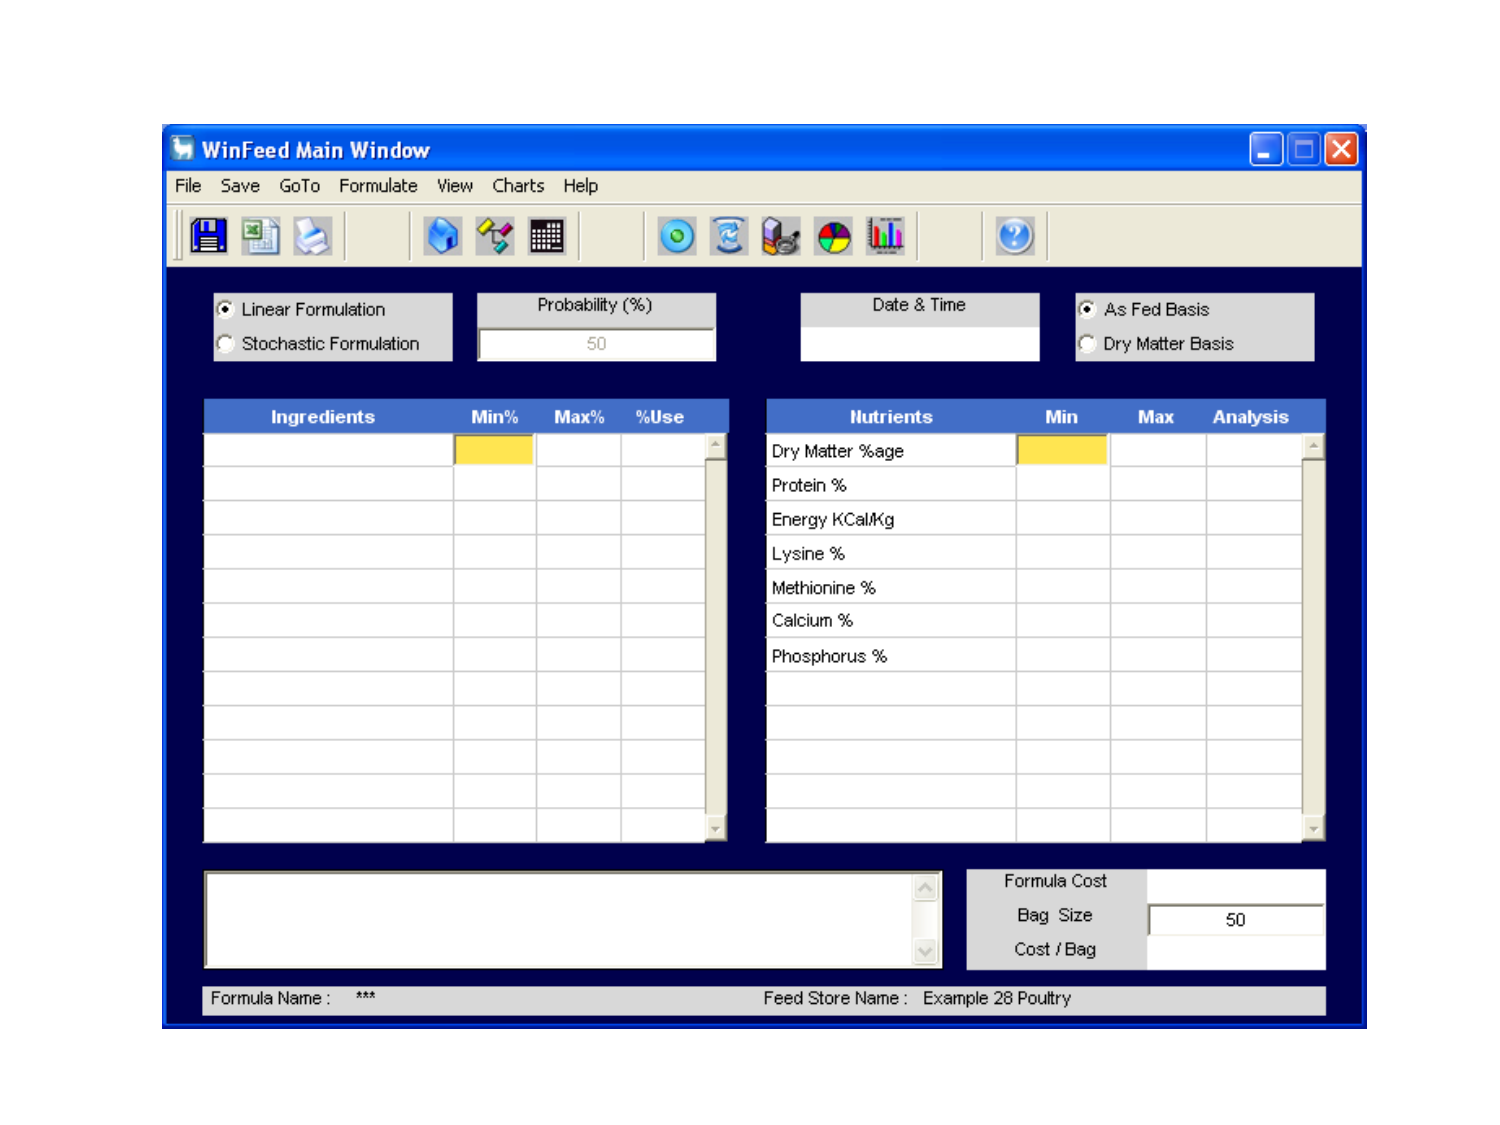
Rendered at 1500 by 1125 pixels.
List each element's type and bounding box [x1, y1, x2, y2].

picture [162, 124, 1367, 1029]
